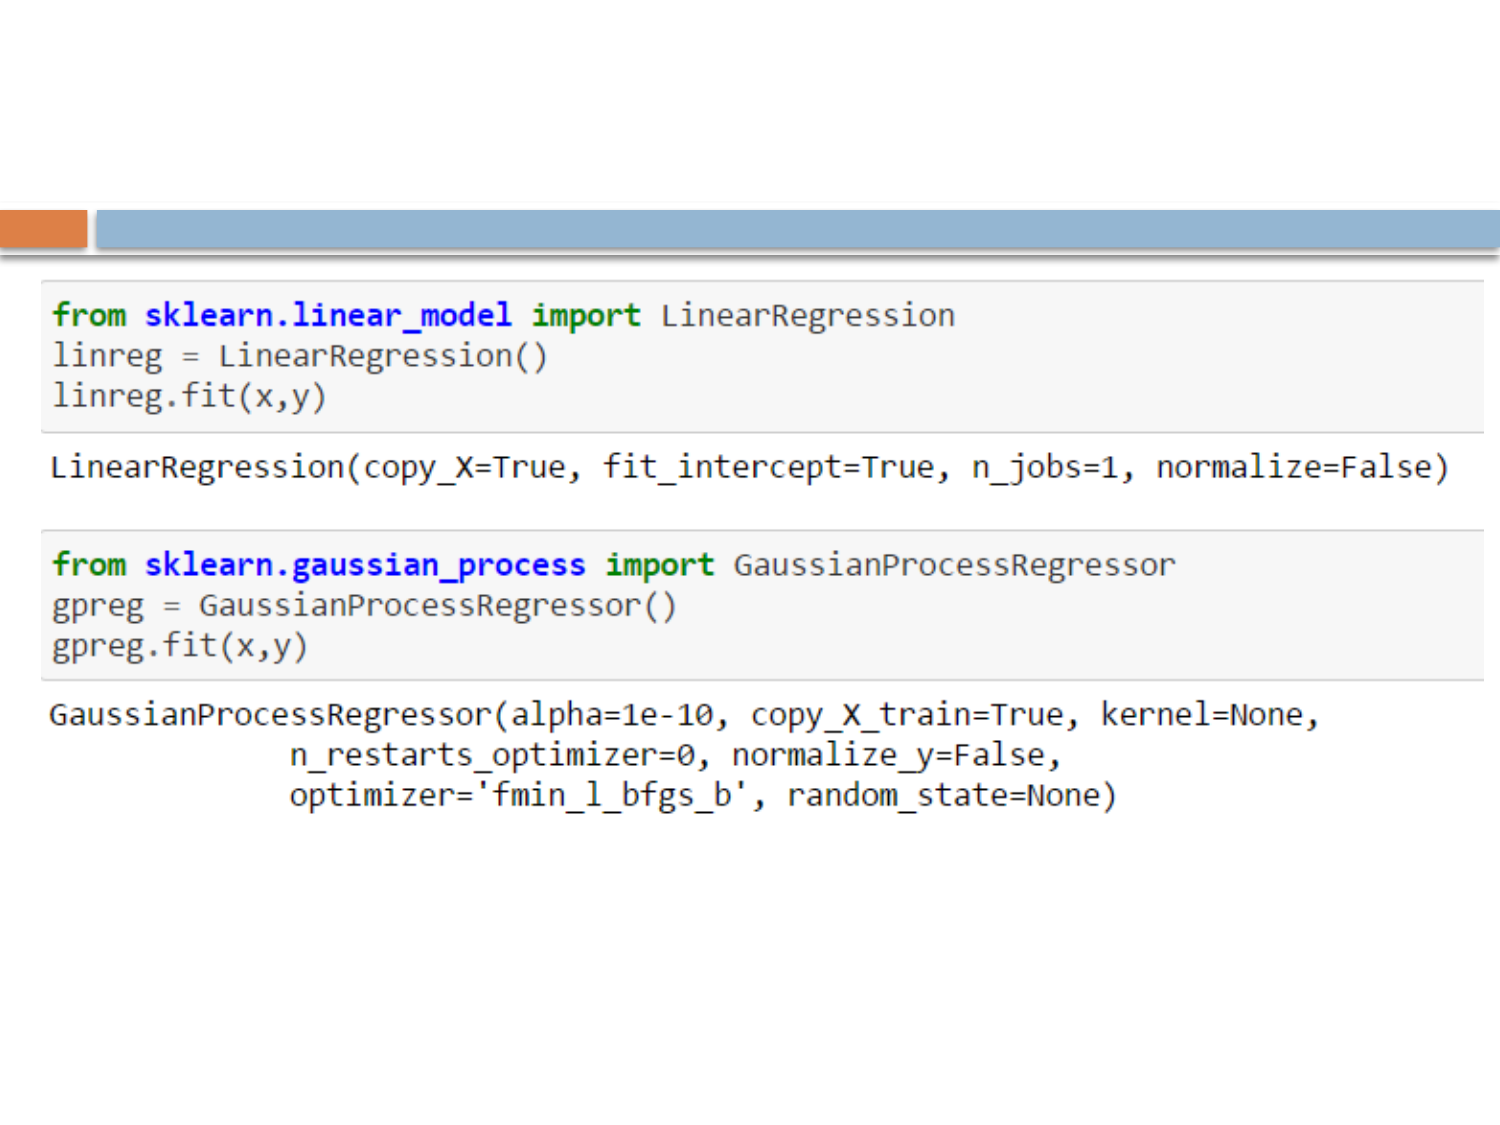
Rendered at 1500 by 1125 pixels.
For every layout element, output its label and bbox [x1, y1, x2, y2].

picture [40, 266, 1484, 835]
